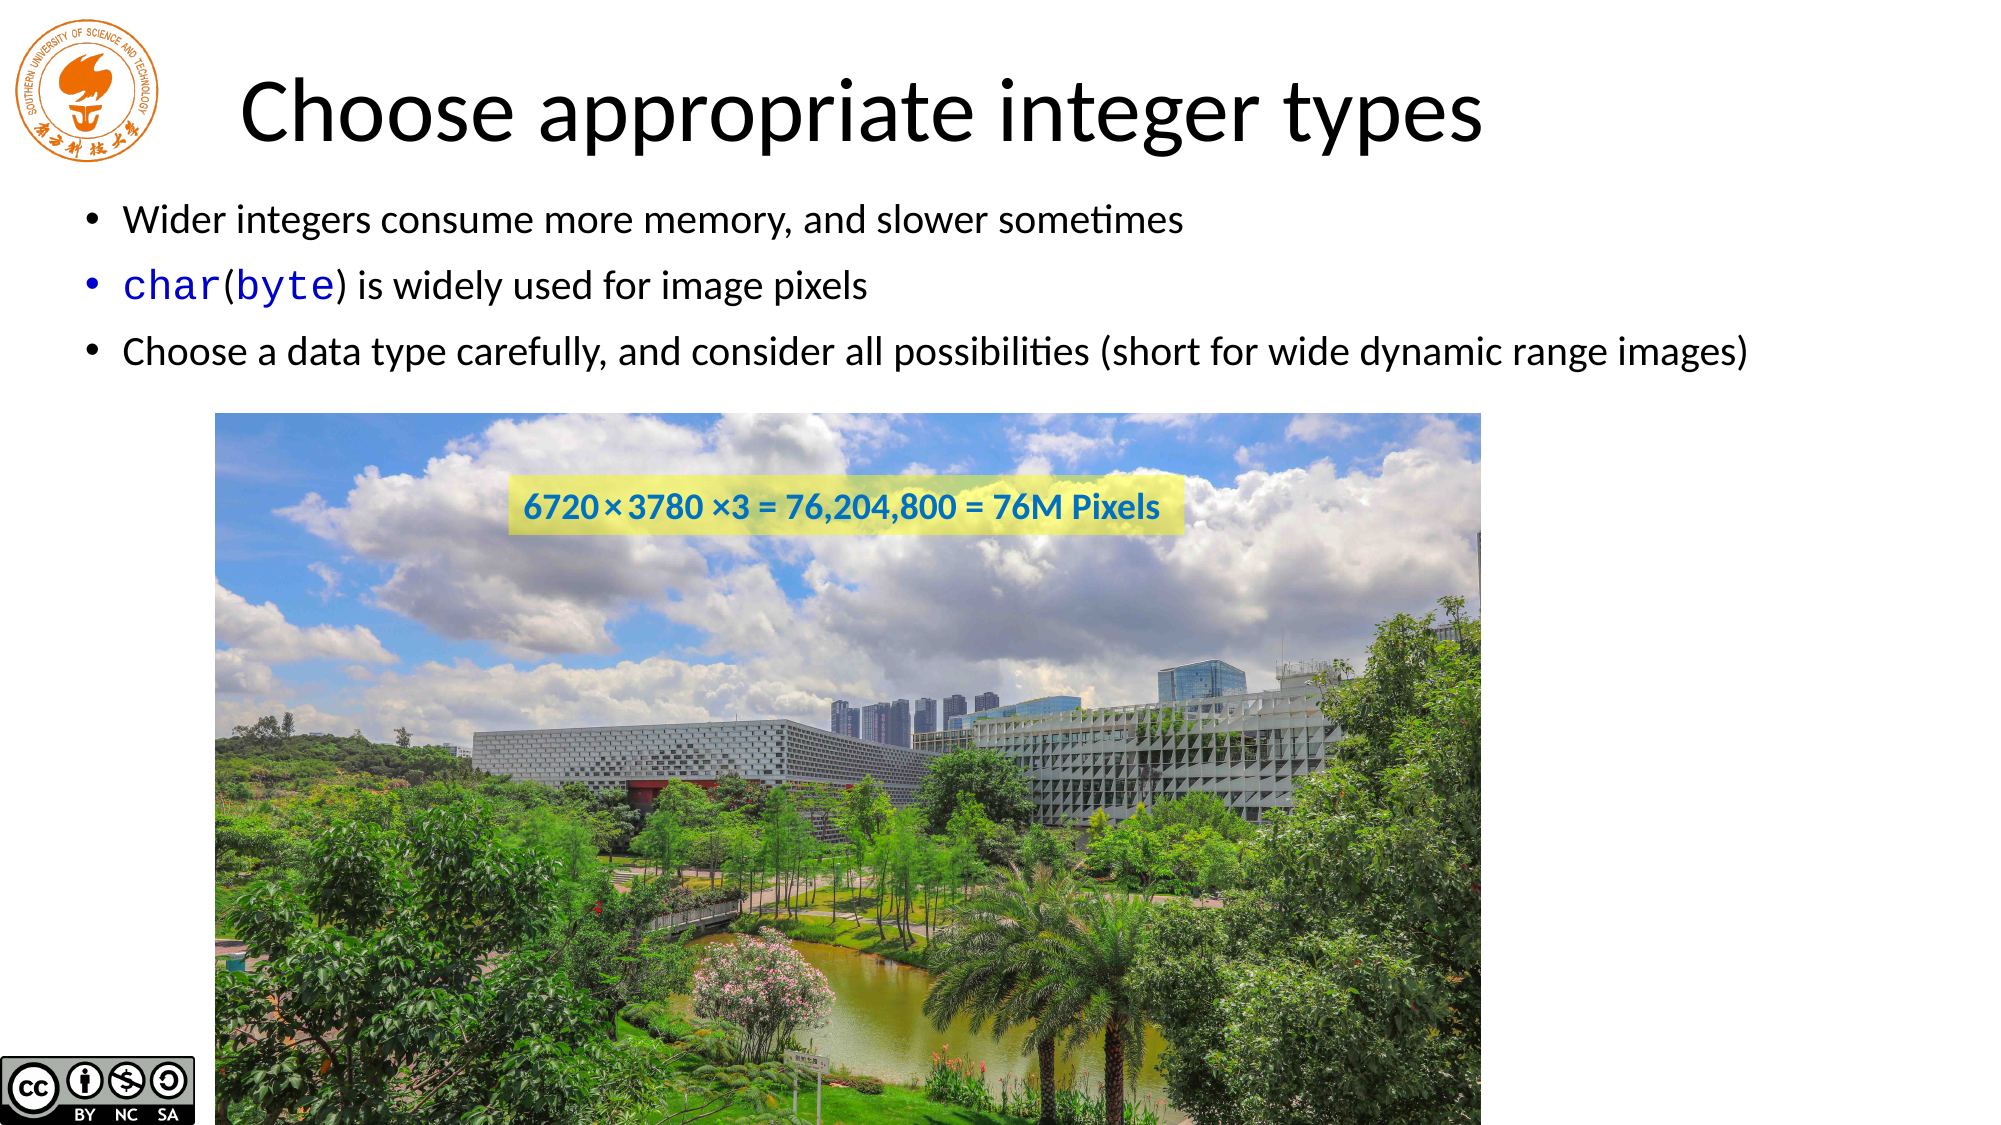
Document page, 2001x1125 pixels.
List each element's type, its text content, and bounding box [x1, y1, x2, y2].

picture [215, 413, 1481, 1125]
picture [0, 1056, 195, 1125]
list Wider integers consume more memory, and slower sometimes char(byte) is widely used for image pixels Choose a data type carefully, and consider all possibilities (short for wide dynamic range images) [70, 190, 1928, 414]
picture [10, 0, 170, 166]
title Choose appropriate integer types [225, 43, 1951, 181]
